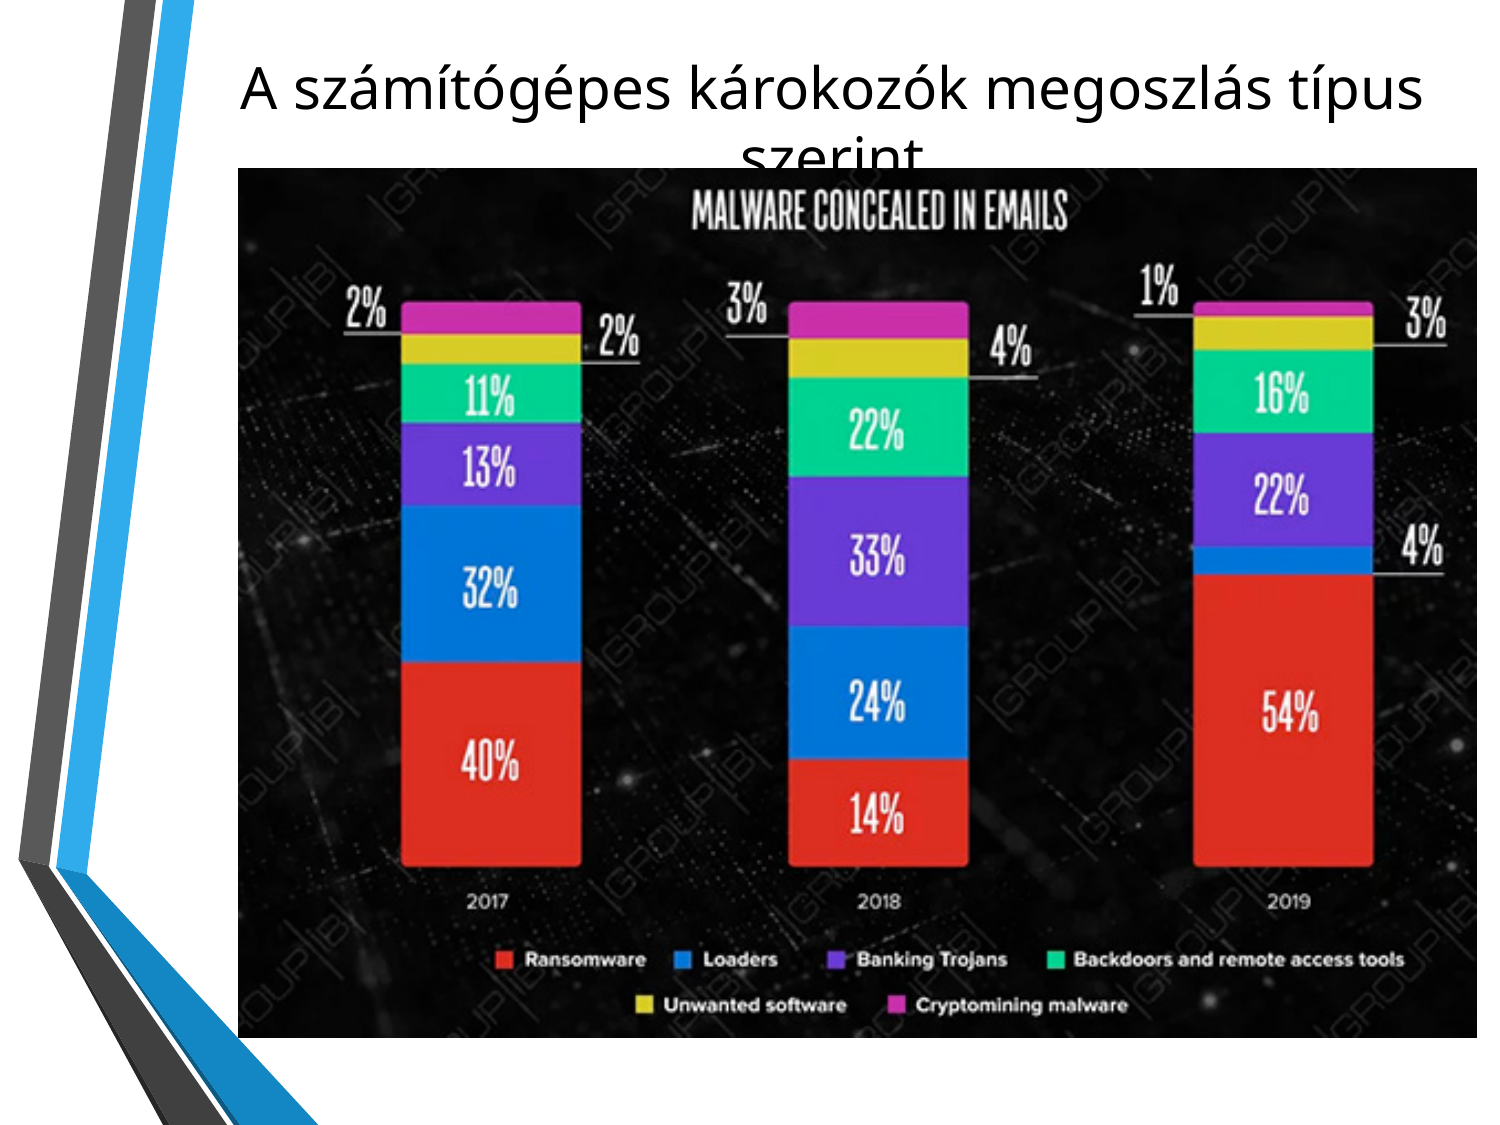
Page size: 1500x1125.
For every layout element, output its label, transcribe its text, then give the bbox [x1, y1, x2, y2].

picture [238, 168, 1477, 1038]
title A számítógépes károkozók megoszlás típus szerint [165, 11, 1500, 231]
